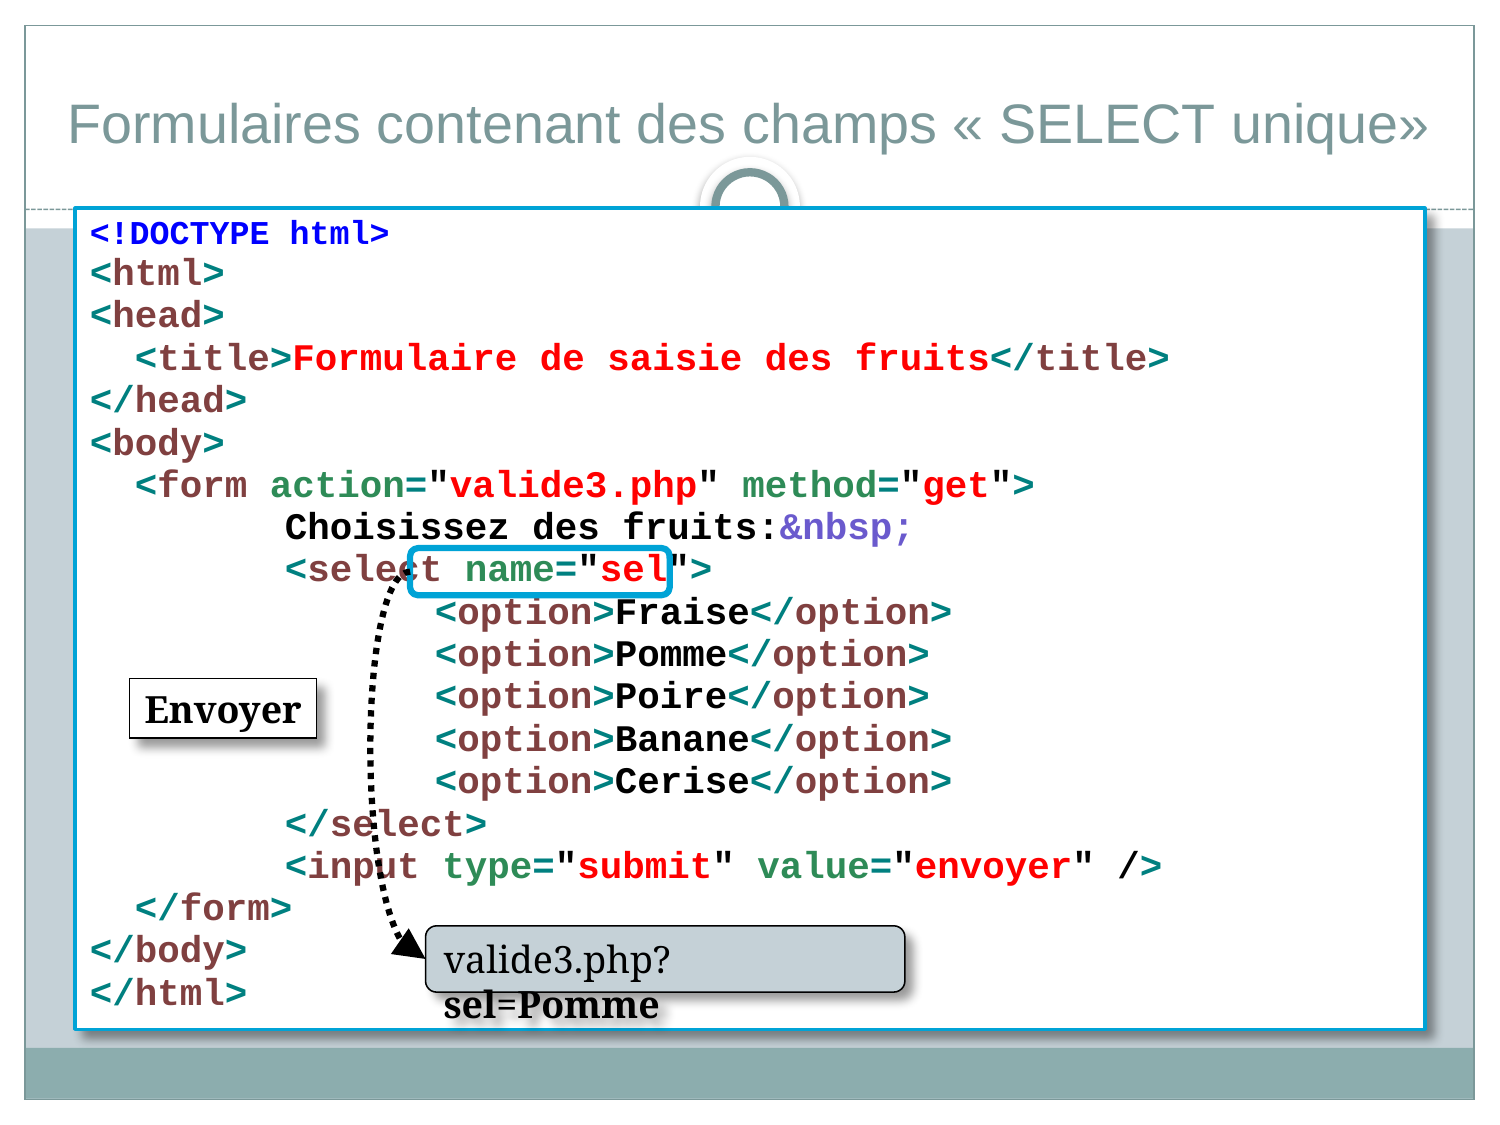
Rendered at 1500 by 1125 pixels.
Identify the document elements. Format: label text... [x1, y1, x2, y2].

text_box valide3.php?sel=Pomme [425, 925, 905, 993]
title Formulaires contenant des champs « SELECT unique» [49, 37, 1450, 162]
text_box Envoyer [129, 678, 317, 739]
text_box [410, 548, 670, 596]
list <!DOCTYPE html> <html> <head> <title>Formulaire de saisie des fruits</title> </head> <body> <form action="valide3.php" method="get"> Choisissez des fruits:&nbsp; <select name="sel"> <option>Fraise</option> <option>Pomme</option> <option>Poire</option> <option>Banane</option> <option>Cerise</option> </select> <input type="submit" value="envoyer" /> </form> </body> </html> [75, 208, 1425, 1030]
